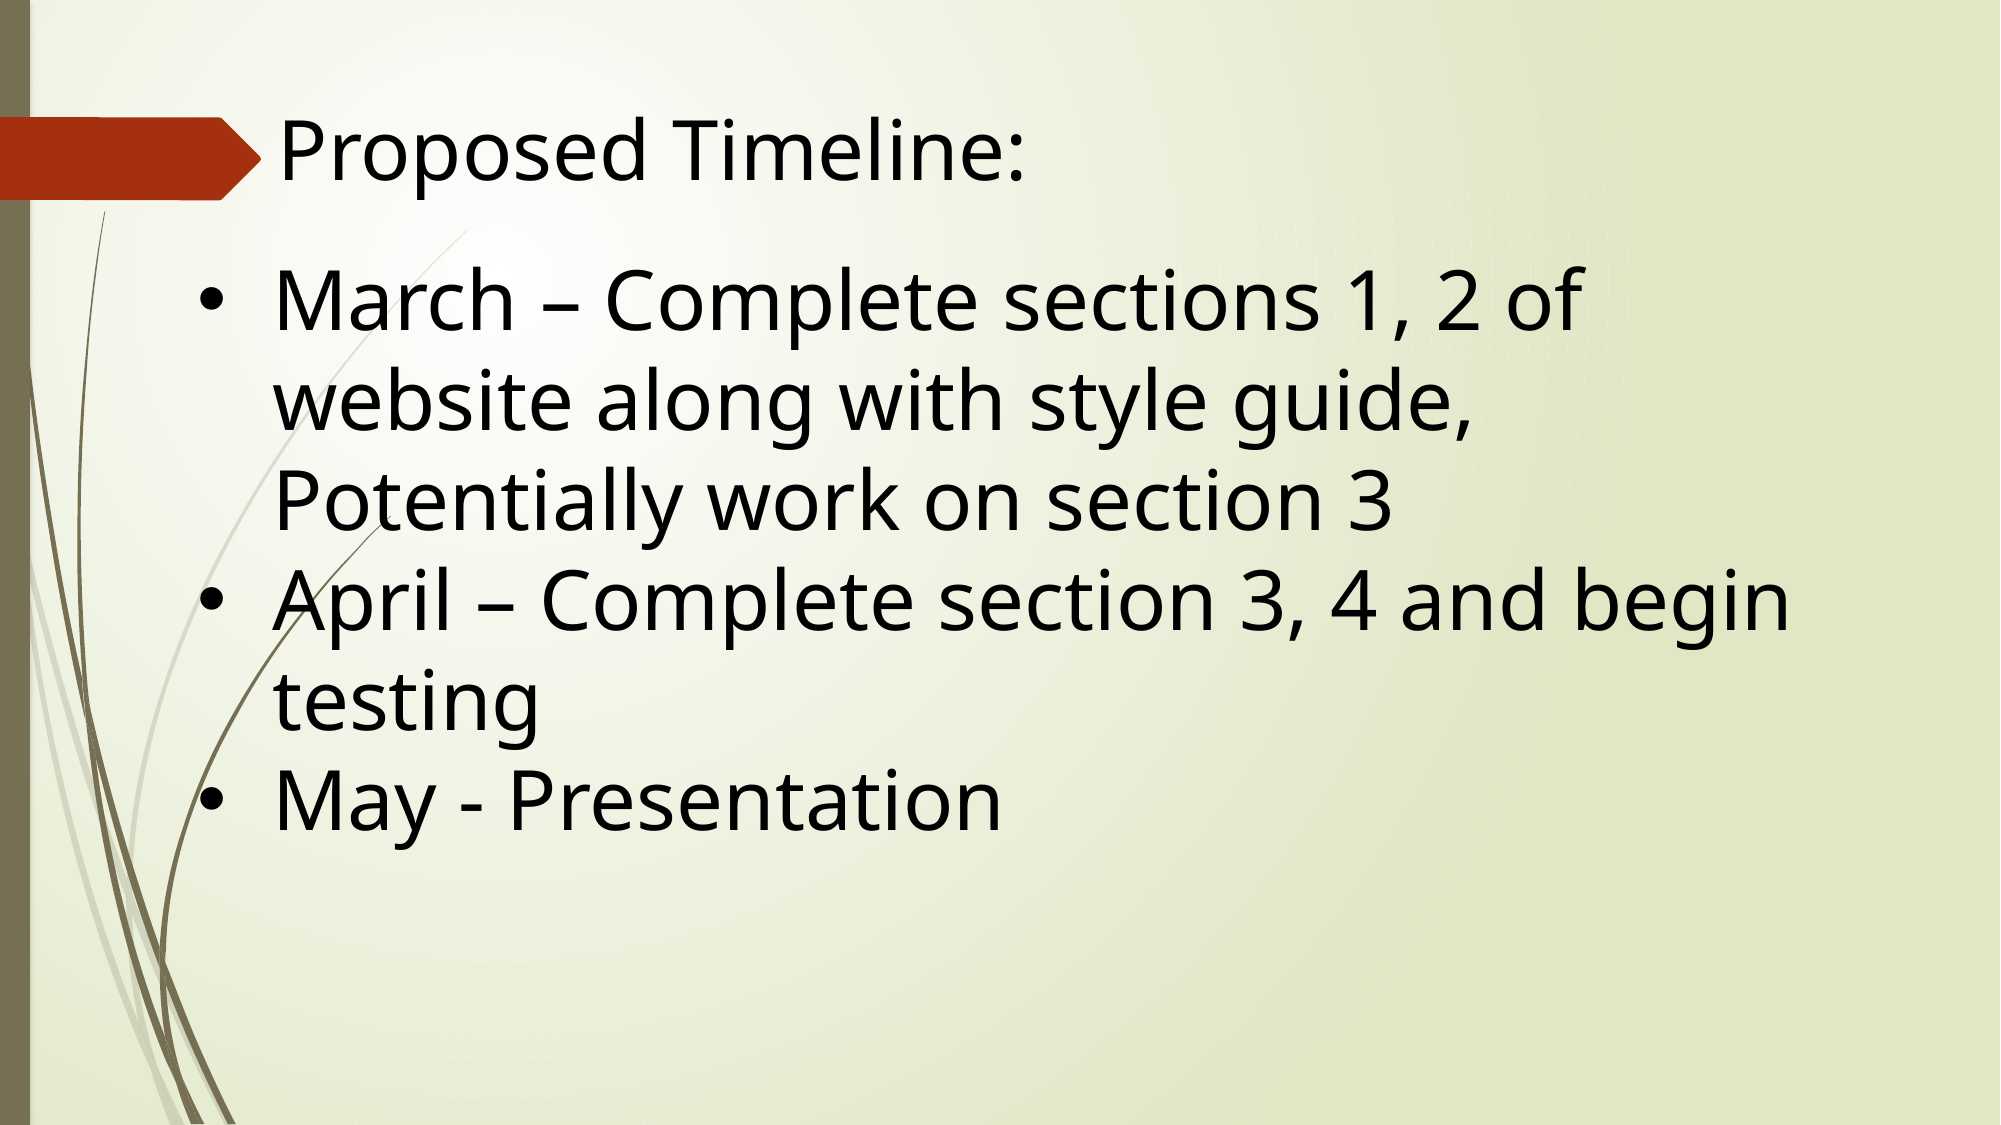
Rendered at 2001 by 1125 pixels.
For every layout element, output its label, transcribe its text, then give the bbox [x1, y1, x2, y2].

text_box Proposed Timeline: [263, 90, 1697, 205]
text_box March – Complete sections 1, 2 of website along with style guide, Potentially work on section 3 April – Complete section 3, 4 and begin testing May - Presentation [182, 239, 1923, 855]
